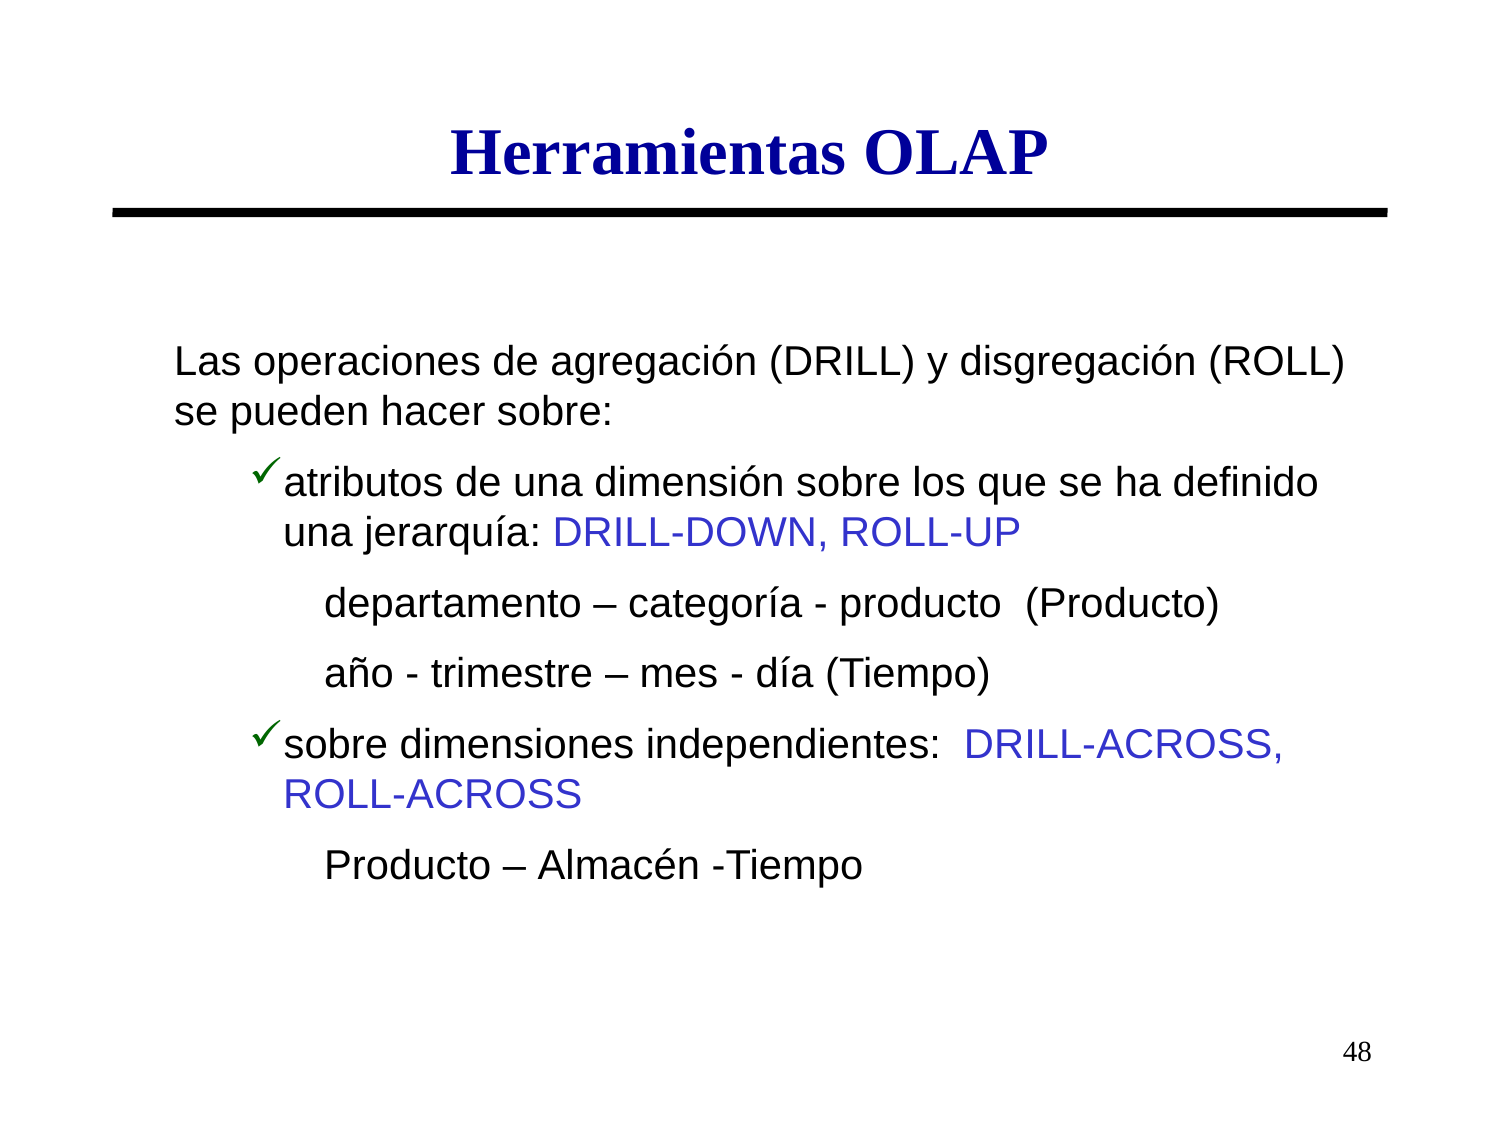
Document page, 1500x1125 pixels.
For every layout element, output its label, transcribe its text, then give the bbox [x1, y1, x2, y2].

title Herramientas OLAP [112, 99, 1388, 288]
slide_number 48 [1074, 1024, 1388, 1101]
text_box Las operaciones de agregación (DRILL) y disgregación (ROLL) se pueden hacer sobre: atributos de una dimensión sobre los que se ha definido una jerarquía: DRILL-DOWN, ROLL-UP departamento – categoría - producto (Producto) año - trimestre – mes - día (Tiempo) sobre dimensiones independientes: DRILL-ACROSS, ROLL-ACROSS Producto – Almacén -Tiempo [159, 326, 1371, 896]
